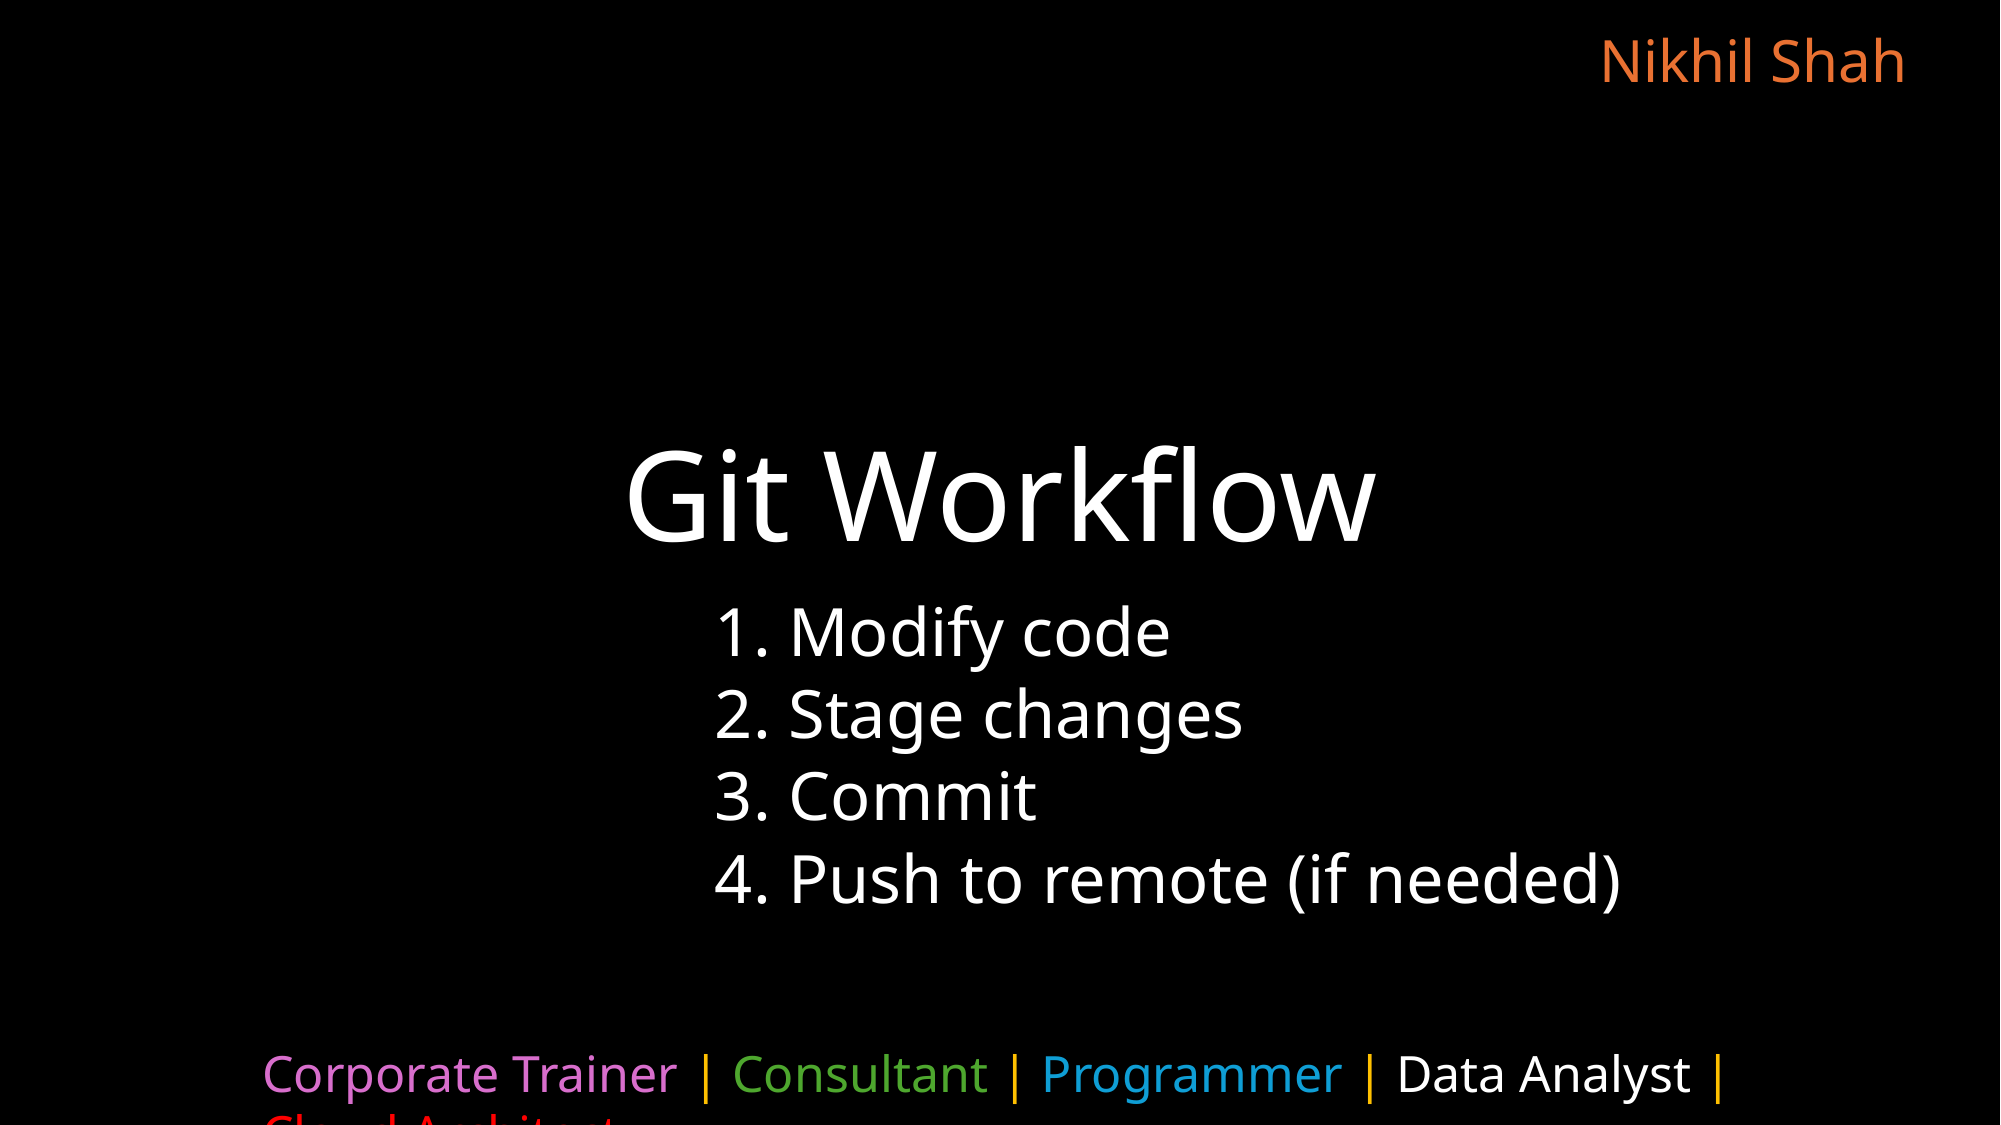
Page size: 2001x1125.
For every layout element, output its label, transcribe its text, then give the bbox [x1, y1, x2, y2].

title Git Workflow [249, 184, 1750, 576]
subtitle 1. Modify code 2. Stage changes 3. Commit 4. Push to remote (if needed) [249, 590, 1750, 983]
